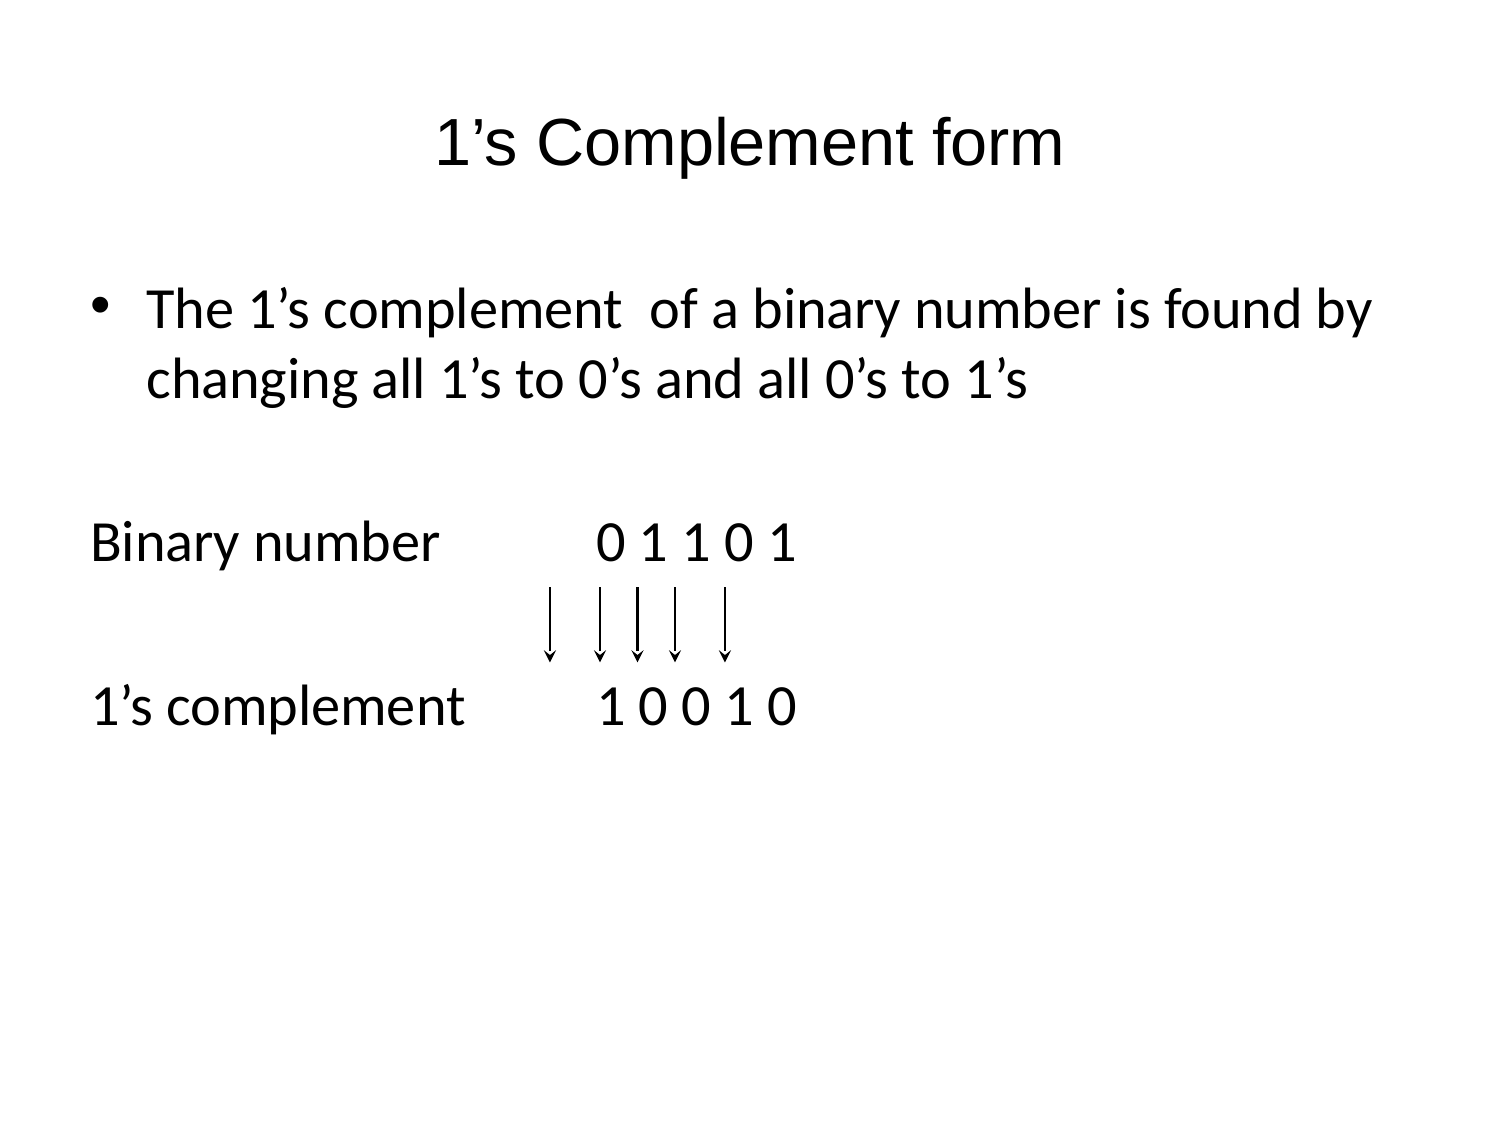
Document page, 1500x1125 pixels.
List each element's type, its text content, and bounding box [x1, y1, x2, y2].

list The 1’s complement of a binary number is found by changing all 1’s to 0’s and all 0’s to 1’s Binary number 0 1 1 0 1 1’s complement 1 0 0 1 0 [75, 262, 1425, 1005]
title 1’s Complement form [75, 45, 1425, 233]
